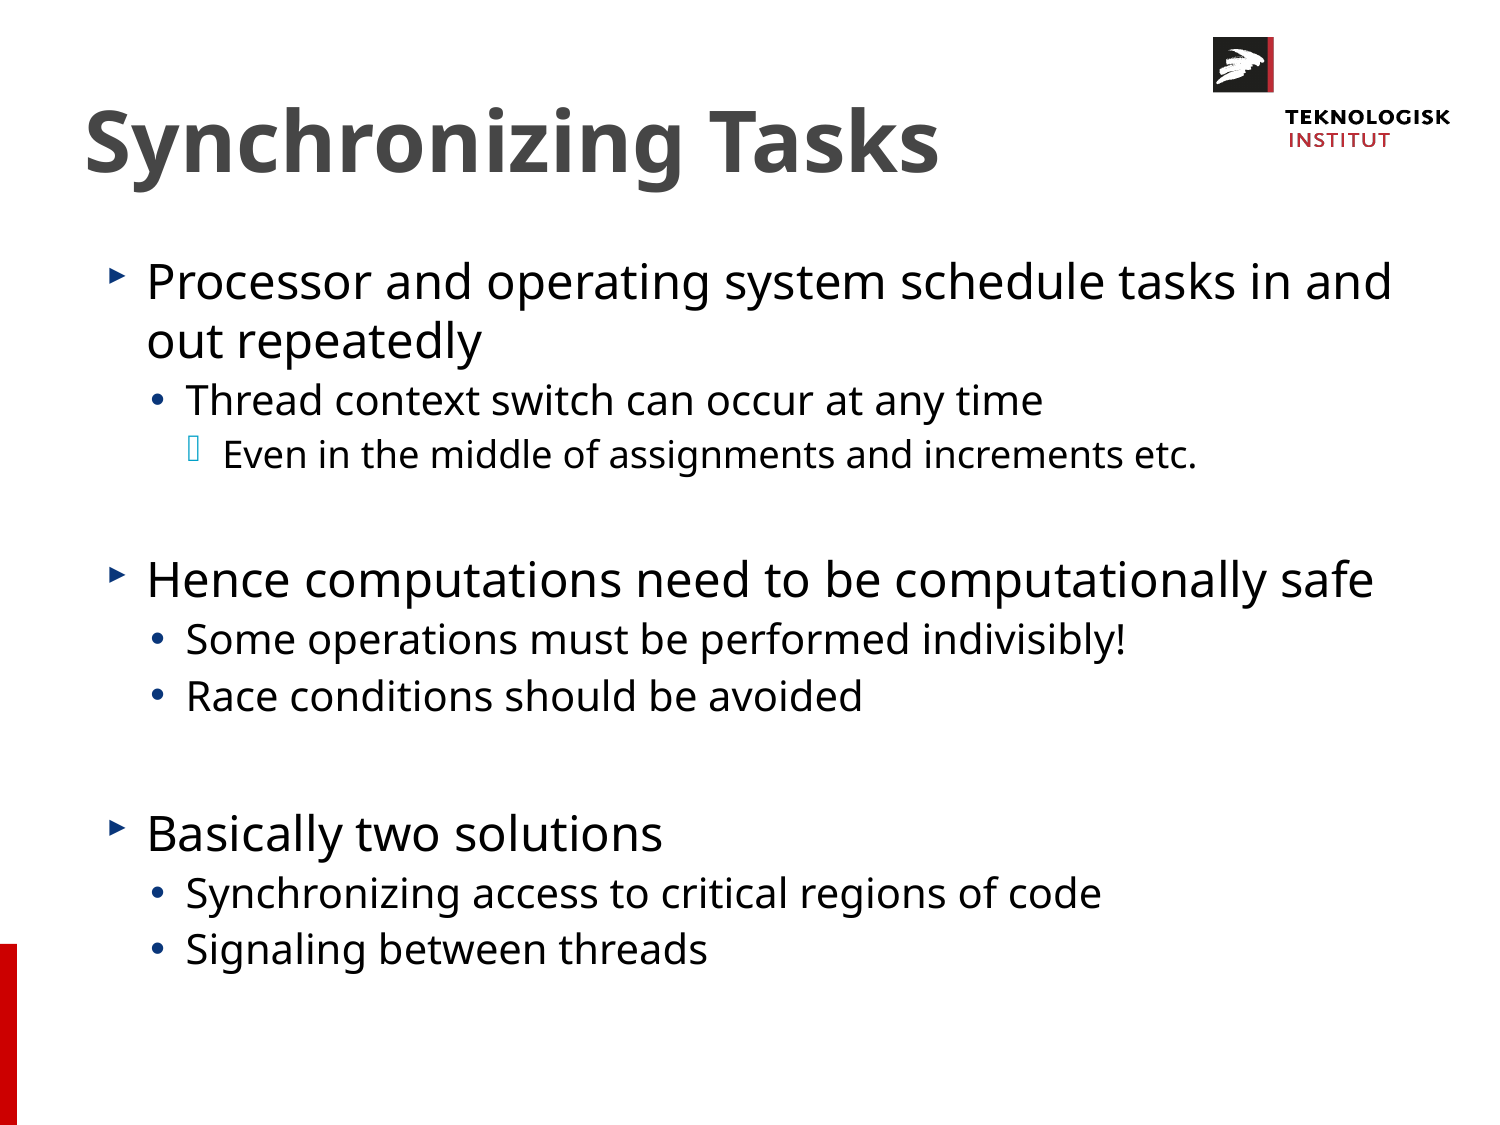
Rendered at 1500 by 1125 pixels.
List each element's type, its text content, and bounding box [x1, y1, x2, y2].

list Processor and operating system schedule tasks in and out repeatedly Thread context switch can occur at any time Even in the middle of assignments and increments etc. Hence computations need to be computationally safe Some operations must be performed indivisibly! Race conditions should be avoided Basically two solutions Synchronizing access to critical regions of code Signaling between threads [75, 243, 1424, 986]
picture [1213, 37, 1450, 147]
title Synchronizing Tasks [70, 45, 1425, 233]
